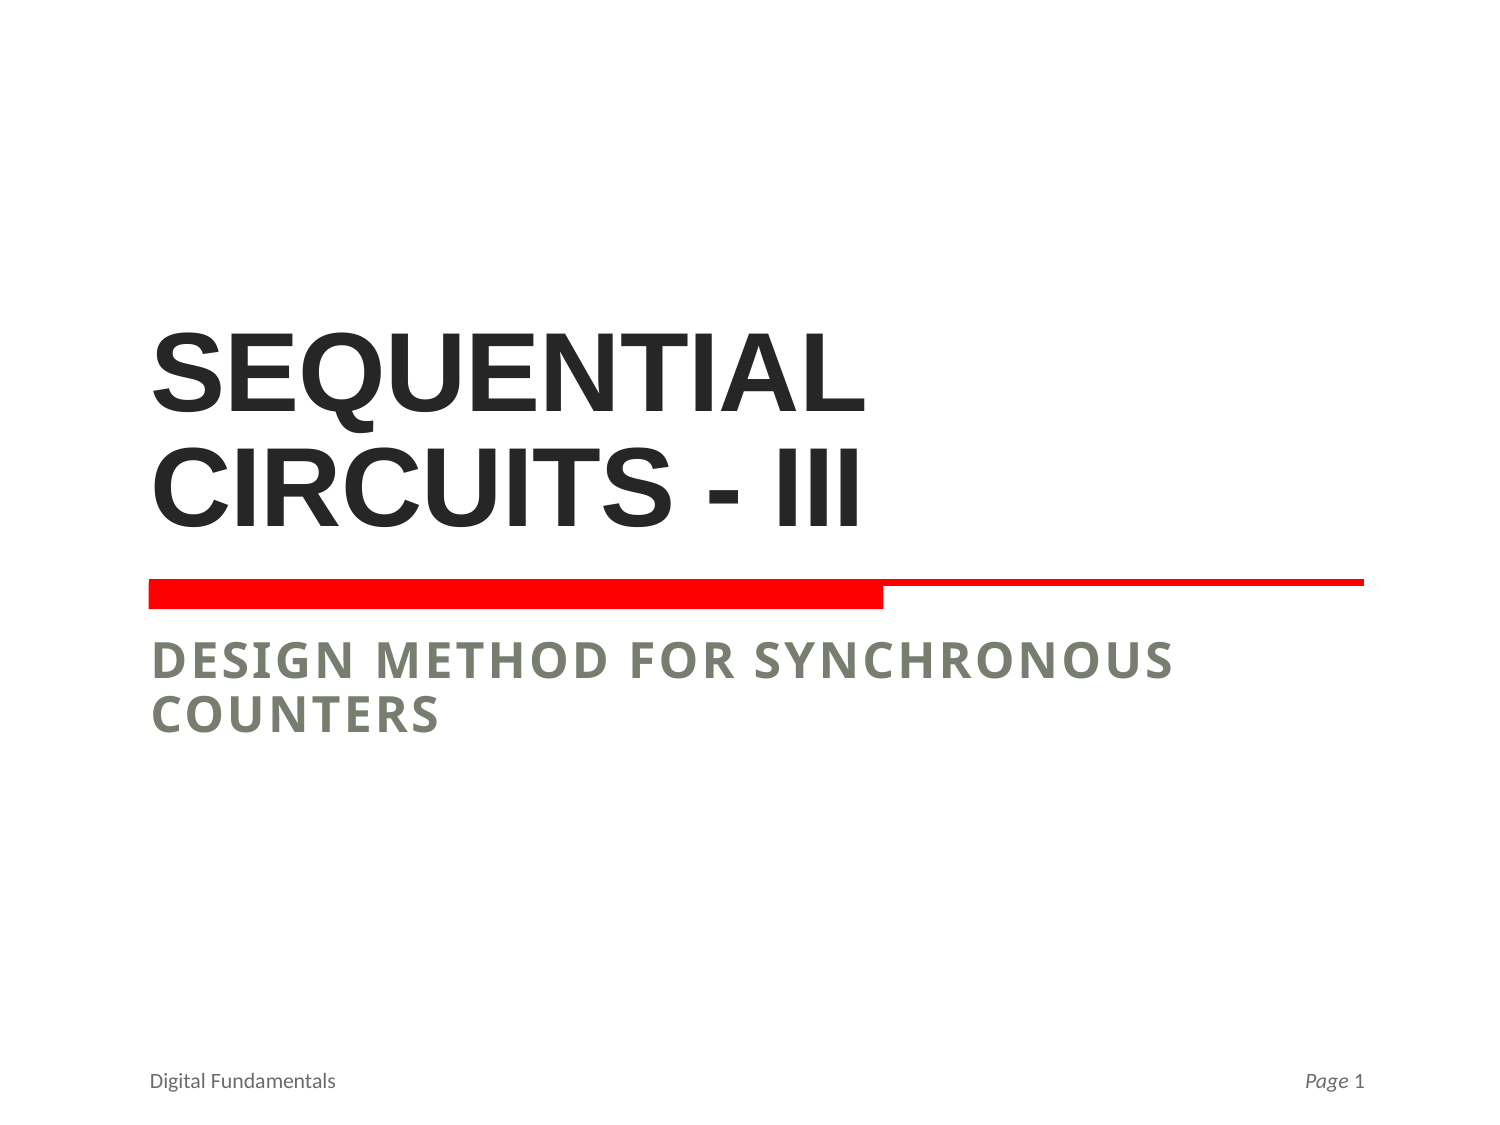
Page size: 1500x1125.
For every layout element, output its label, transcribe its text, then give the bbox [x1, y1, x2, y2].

footer Digital Fundamentals [135, 1059, 729, 1120]
subtitle Design Method for synchronous counters [135, 627, 1373, 1013]
title SEQUENTIAL CIRCUITS - III [135, 124, 1373, 557]
slide_number Page 1 [1218, 1059, 1380, 1120]
